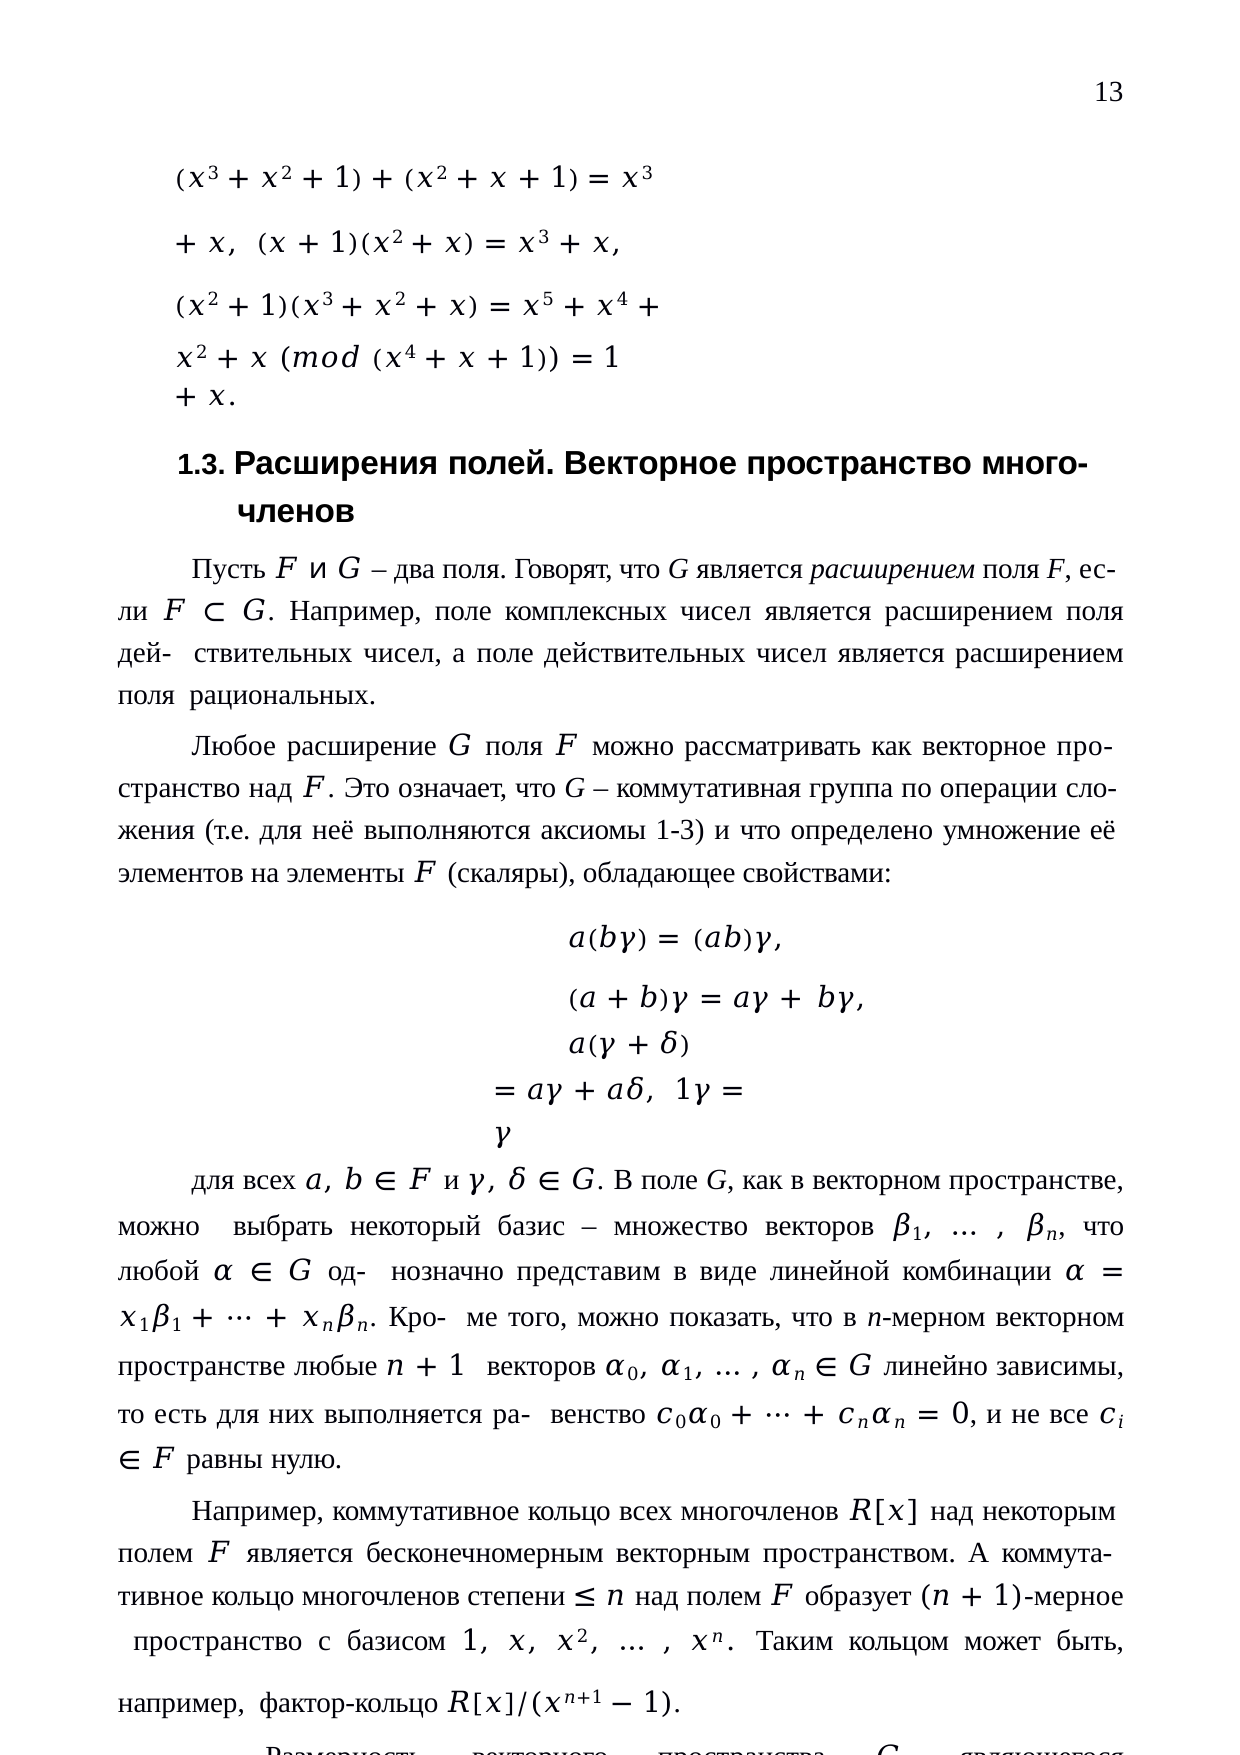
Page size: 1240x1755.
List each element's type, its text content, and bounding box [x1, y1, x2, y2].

text_box 13 (𝑥3 + 𝑥2 + 1) + (𝑥2 + 𝑥 + 1) = 𝑥3 + 𝑥, (𝑥 + 1)(𝑥2 + 𝑥) = 𝑥3 + 𝑥, (𝑥2 + 1)(𝑥3 + 𝑥2 + 𝑥) = 𝑥5 + 𝑥4 + 𝑥2 + 𝑥 (𝑚𝑜𝑑 (𝑥4 + 𝑥 + 1)) = 1 + 𝑥. 1.3. Расширения полей. Векторное пространство много- членов Пусть 𝐹 и 𝐺 – два поля. Говорят, что G является расширением поля F, ес- ли 𝐹 ⊂ 𝐺. Например, поле комплексных чисел является расширением поля дей- ствительных чисел, а поле действительных чисел является расширением поля рациональных. Любое расширение 𝐺 поля 𝐹 можно рассматривать как векторное про- странство над 𝐹. Это означает, что G – коммутативная группа по операции сло- жения (т.е. для неё выполняются аксиомы 1-3) и что определено умножение её элементов на элементы 𝐹 (скаляры), обладающее свойствами: 𝑎(𝑏𝛾) = (𝑎𝑏)𝛾, (𝑎 + 𝑏)𝛾 = 𝑎𝛾 + 𝑏𝛾, 𝑎(𝛾 + 𝛿) = 𝑎𝛾 + 𝑎𝛿, 1𝛾 = 𝛾 для всех 𝑎, 𝑏 ∈ 𝐹 и 𝛾, 𝛿 ∈ 𝐺. В поле G, как в векторном пространстве, можно выбрать некоторый базис – множество векторов 𝛽1, … , 𝛽𝑛, что любой 𝛼 ∈ 𝐺 од- нозначно представим в виде линейной комбинации 𝛼 = 𝑥1𝛽1 + ⋯ + 𝑥𝑛𝛽𝑛. Кро- ме того, можно показать, что в n-мерном векторном пространстве любые 𝑛 + 1 векторов 𝛼0, 𝛼1, … , 𝛼𝑛 ∈ 𝐺 линейно зависимы, то есть для них выполняется ра- венство 𝑐0𝛼0 + ⋯ + 𝑐𝑛𝛼𝑛 = 0, и не все 𝑐𝑖 ∈ 𝐹 равны нулю. Например, коммутативное кольцо всех многочленов 𝑅[𝑥] над некоторым полем 𝐹 является бесконечномерным векторным пространством. А коммута- тивное кольцо многочленов степени ≤ 𝑛 над полем 𝐹 образует (𝑛 + 1)-мерное пространство с базисом 1, 𝑥, 𝑥2, … , 𝑥𝑛. Таким кольцом может быть, например, фактор-кольцо 𝑅[𝑥]/(𝑥𝑛+1 − 1). Размерность векторного пространства 𝐺, являющегося расширением поля F, называется степенью этого расширения. [109, 69, 1132, 1755]
